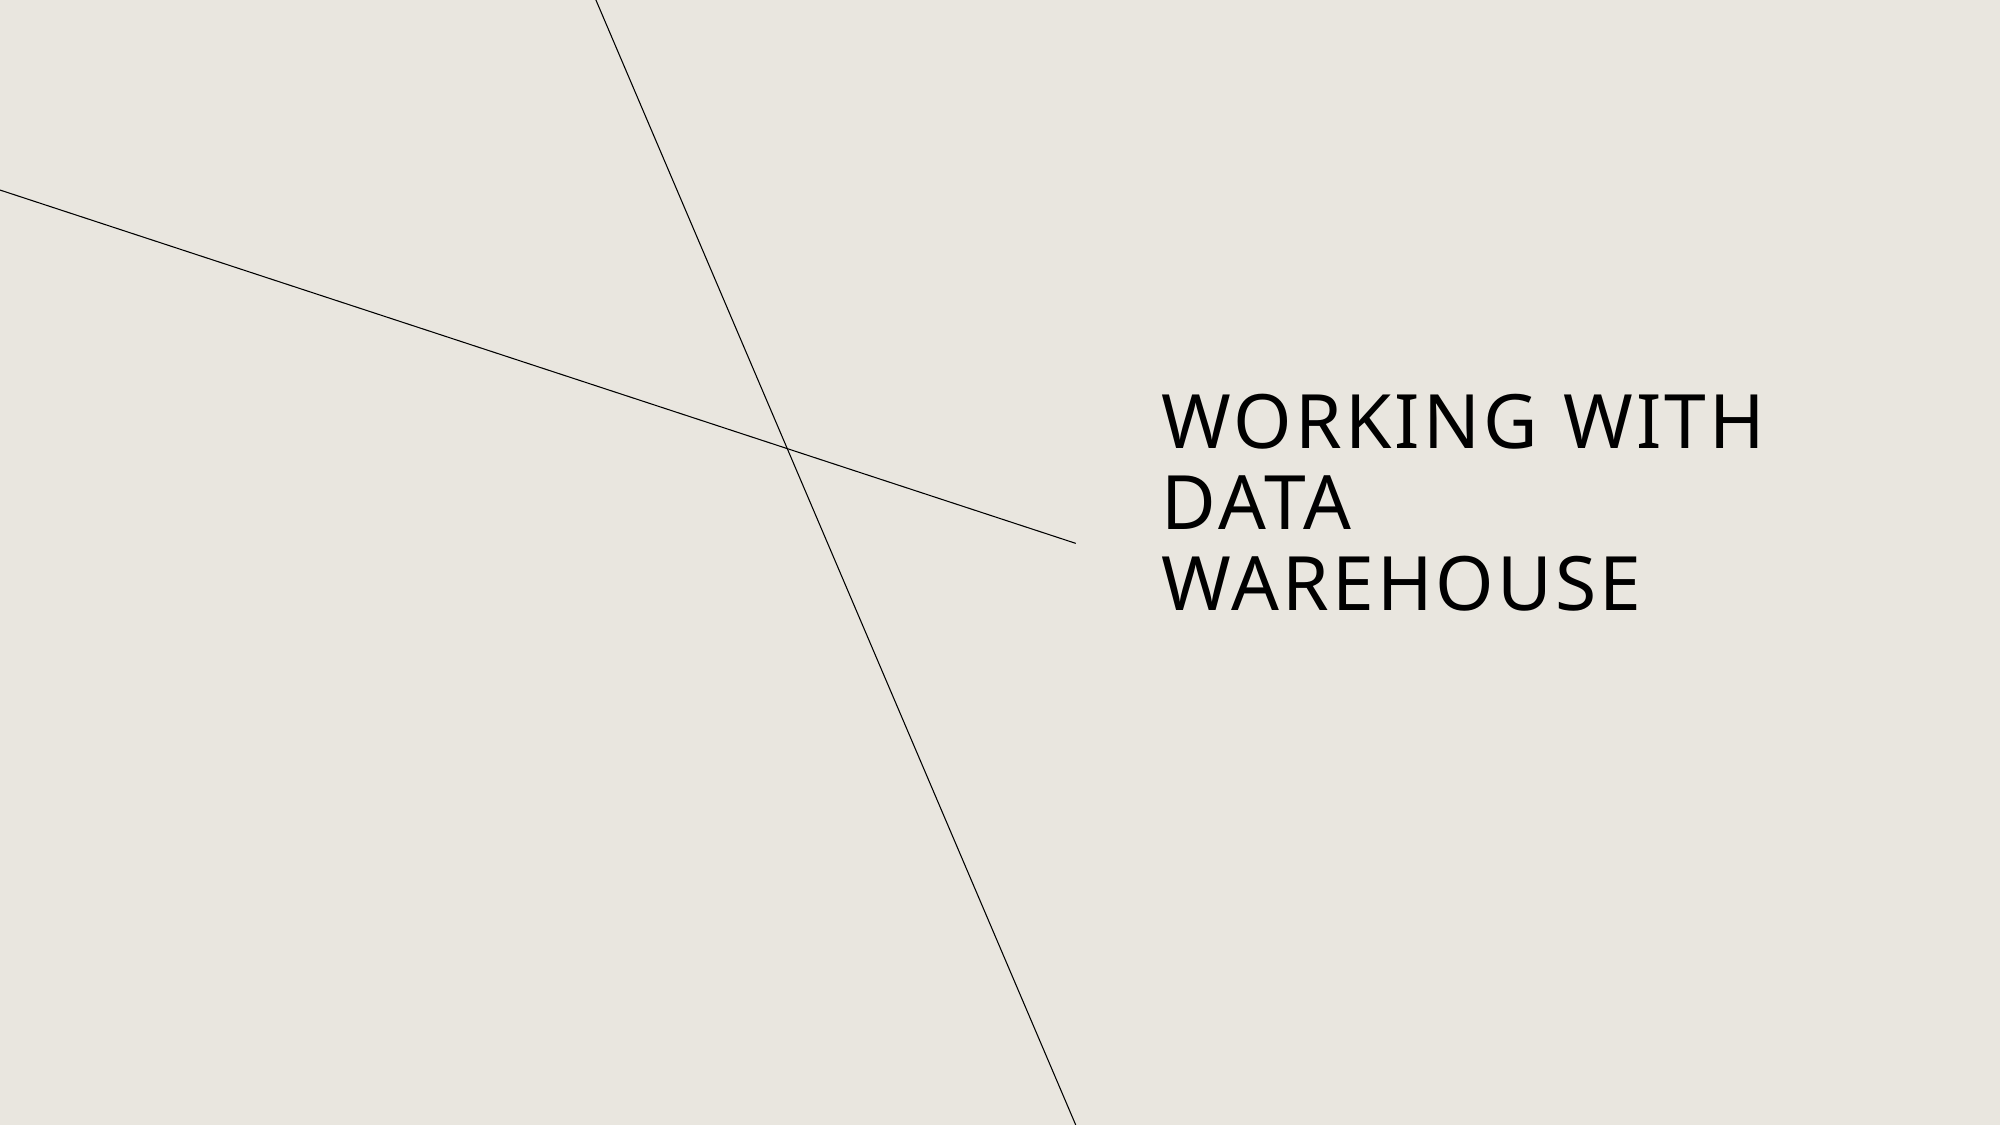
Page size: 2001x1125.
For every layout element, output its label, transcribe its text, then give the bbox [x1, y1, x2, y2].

title Working with Data Warehouse [1146, 79, 1833, 634]
